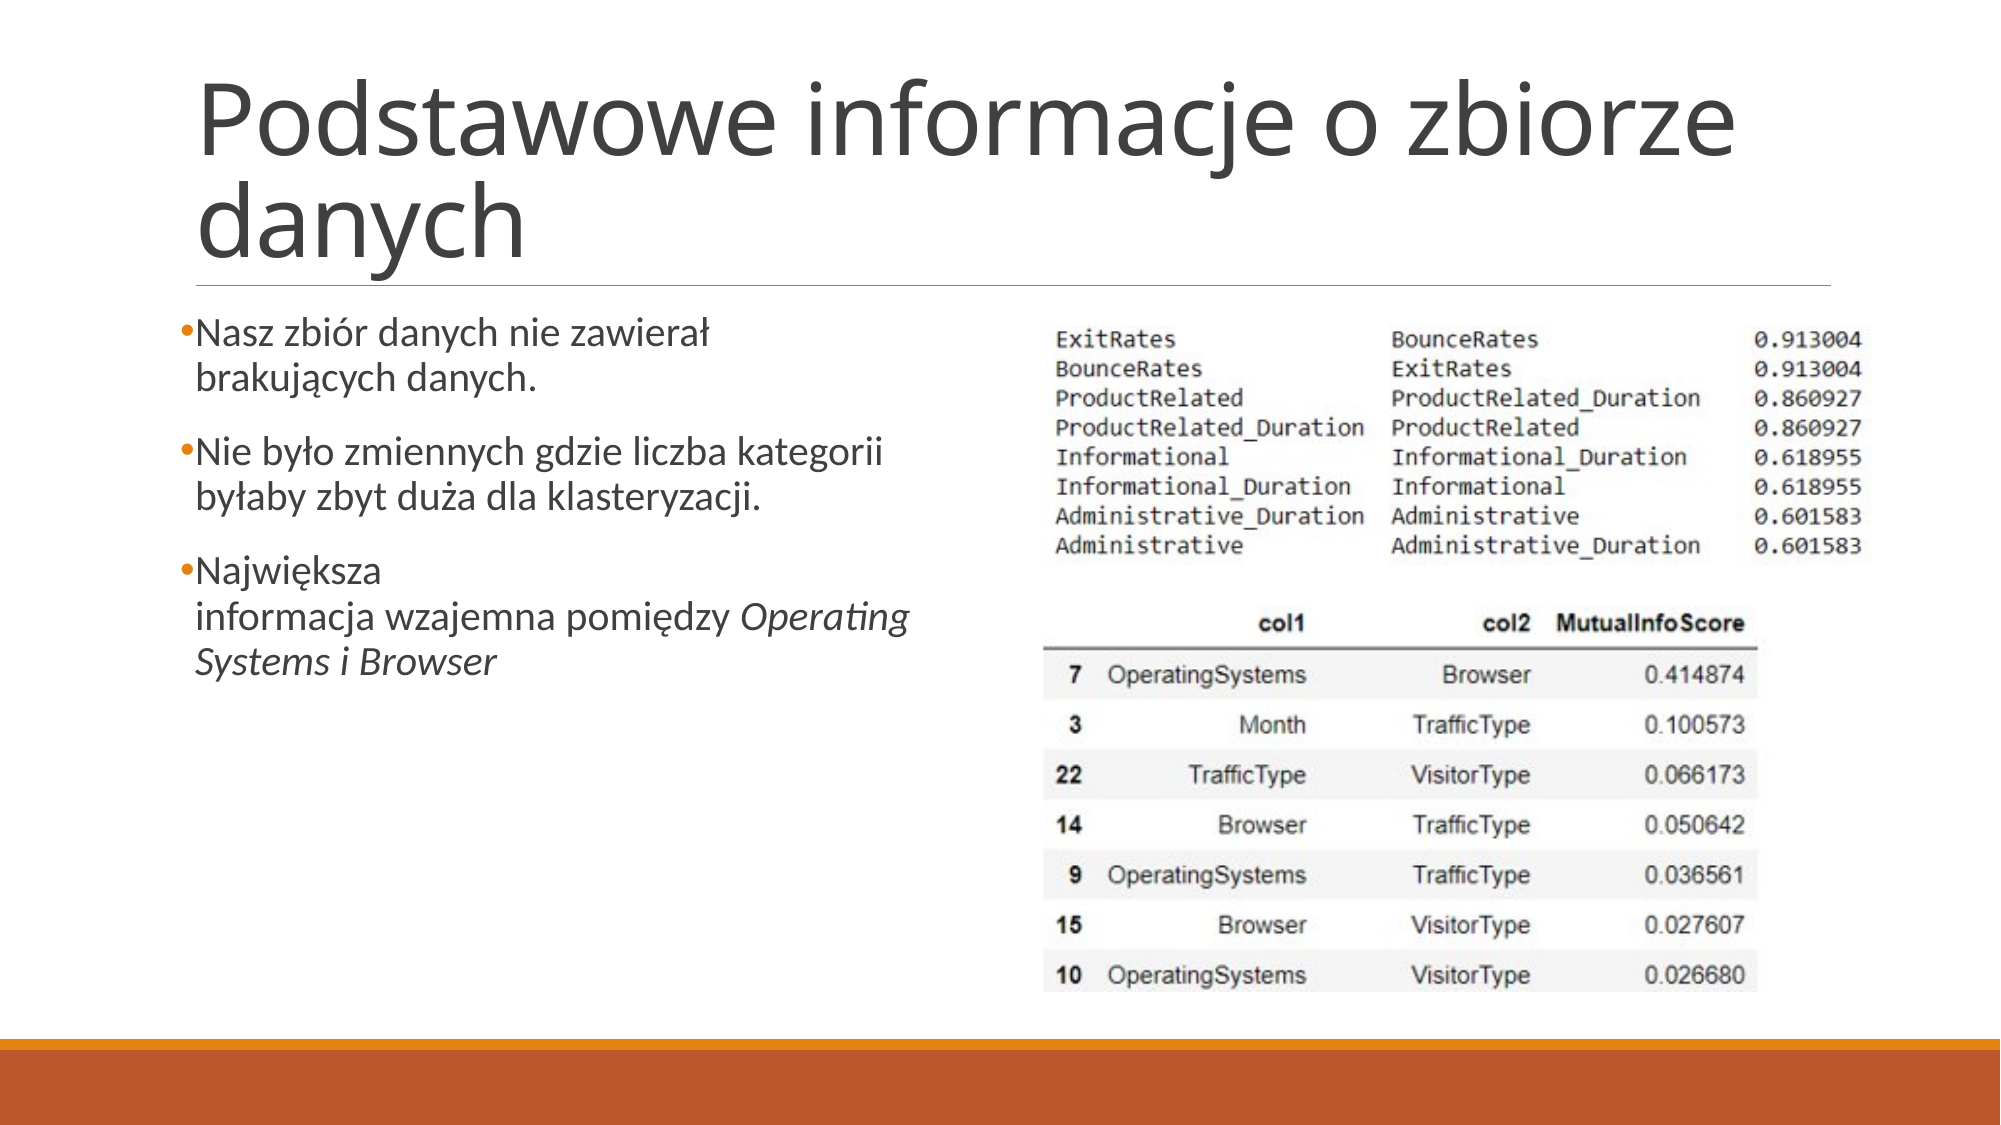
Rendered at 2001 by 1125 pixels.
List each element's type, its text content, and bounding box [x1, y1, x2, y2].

picture [1041, 605, 1789, 993]
picture [1041, 325, 1883, 566]
list Nasz zbiór danych nie zawierał brakujących danych. Nie było zmiennych gdzie liczba kategorii byłaby zbyt duża dla klasteryzacji. Największa informacja wzajemna pomiędzy OperatingSystems i Browser [180, 302, 914, 963]
title Podstawowe informacje o zbiorze danych [180, 47, 1830, 285]
